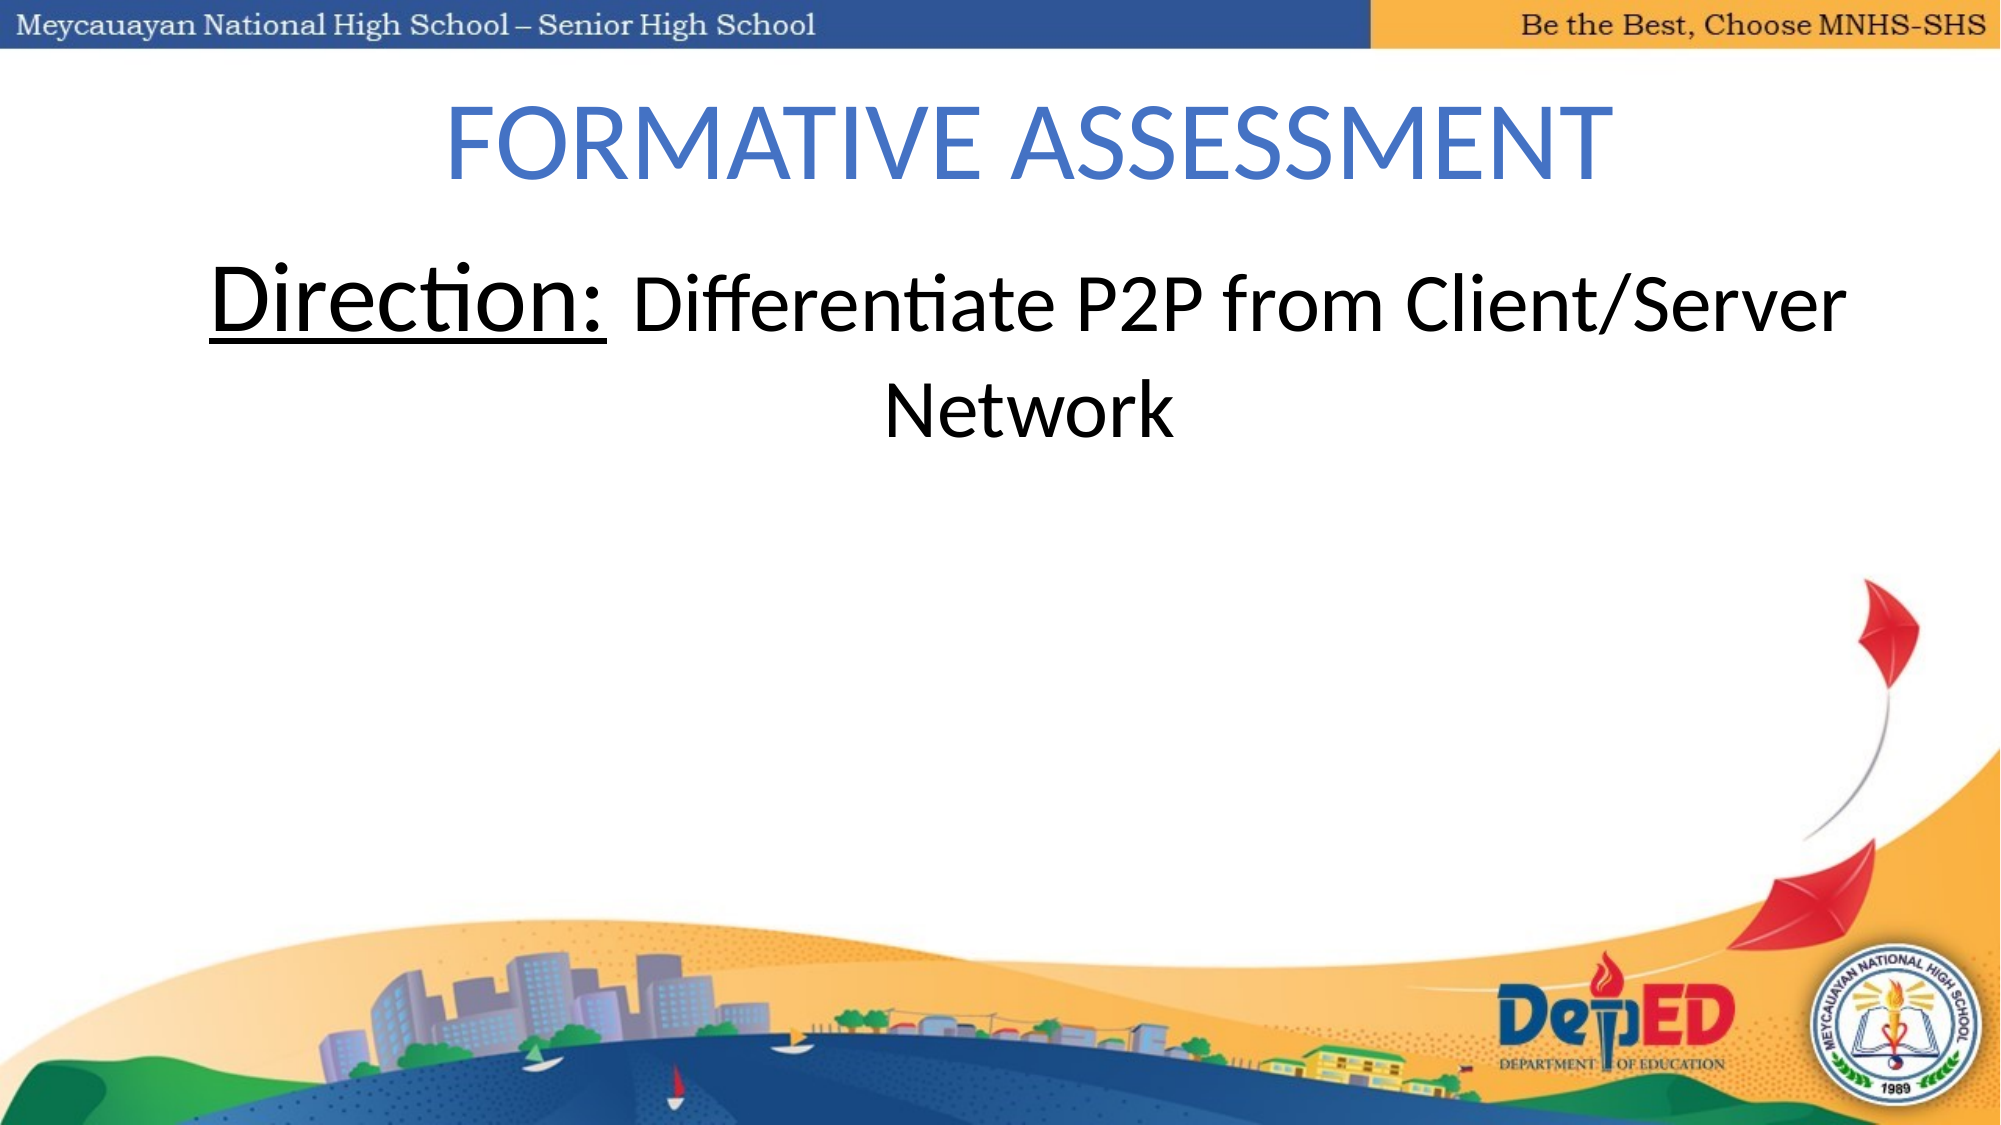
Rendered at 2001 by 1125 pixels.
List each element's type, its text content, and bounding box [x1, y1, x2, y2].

picture [0, 0, 2001, 1125]
text_box Direction: Differentiate P2P from Client/Server Network [143, 211, 1916, 462]
text_box FORMATIVE ASSESSMENT [429, 59, 1630, 210]
